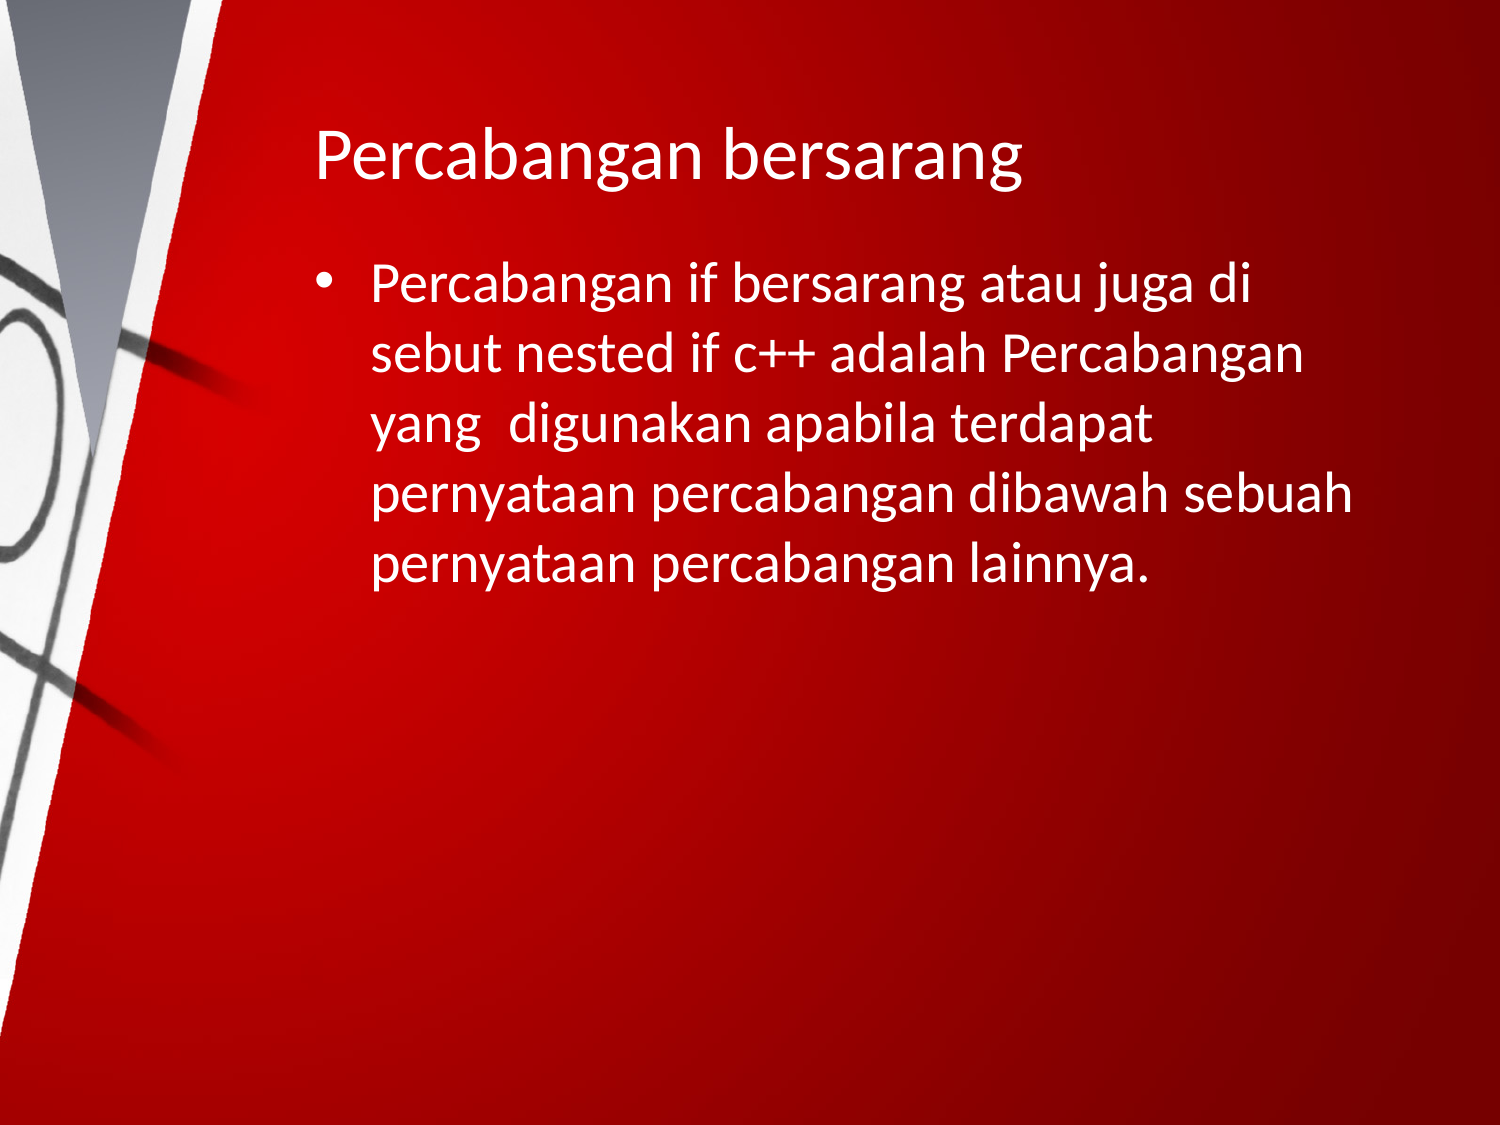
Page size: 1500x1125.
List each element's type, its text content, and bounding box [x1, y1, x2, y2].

title Percabangan bersarang [299, 86, 1402, 212]
list Percabangan if bersarang atau juga di sebut nested if c++ adalah Percabangan yang digunakan apabila terdapat pernyataan percabangan dibawah sebuah pernyataan percabangan lainnya. [299, 236, 1402, 939]
picture [0, 0, 1500, 1125]
